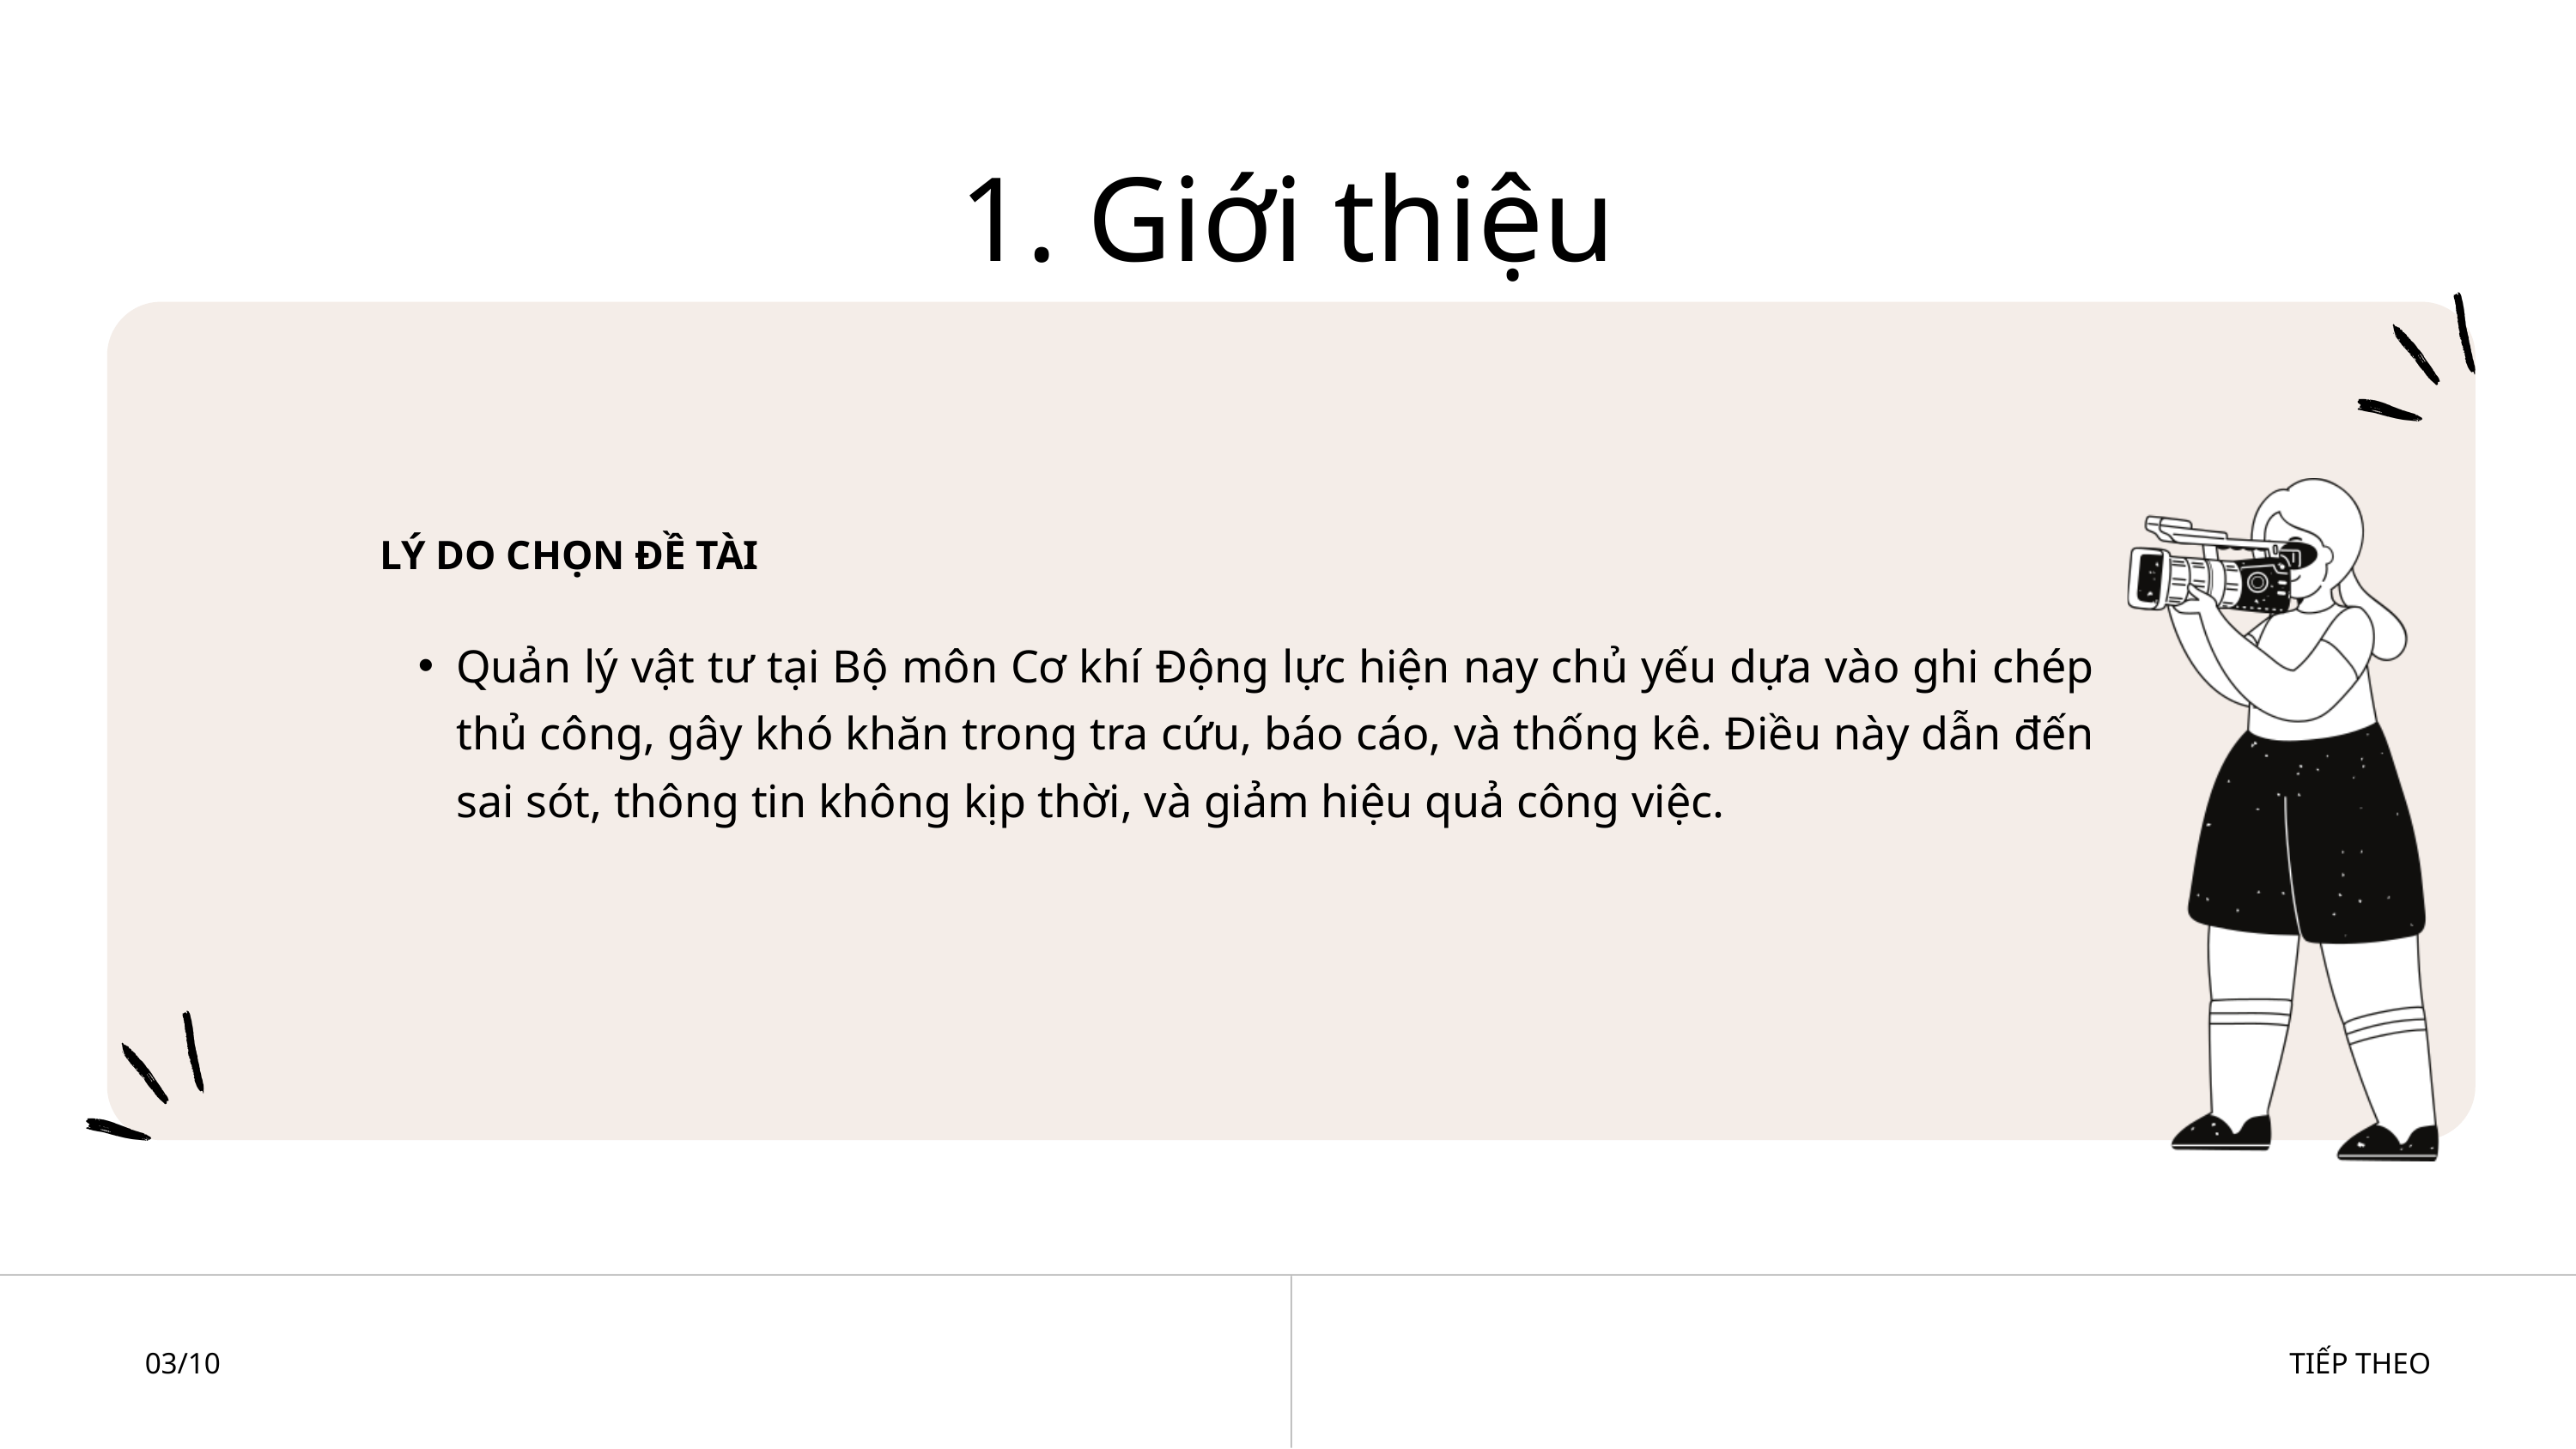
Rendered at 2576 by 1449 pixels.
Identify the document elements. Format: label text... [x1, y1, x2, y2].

text_box [86, 1010, 100, 1141]
text_box [2127, 1150, 2439, 1161]
text_box 03/10 [144, 1339, 481, 1380]
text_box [380, 528, 2096, 821]
text_box TIẾP THEO [2095, 1339, 2432, 1380]
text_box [565, 144, 2011, 394]
text_box [2357, 292, 2476, 300]
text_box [106, 301, 2476, 1141]
